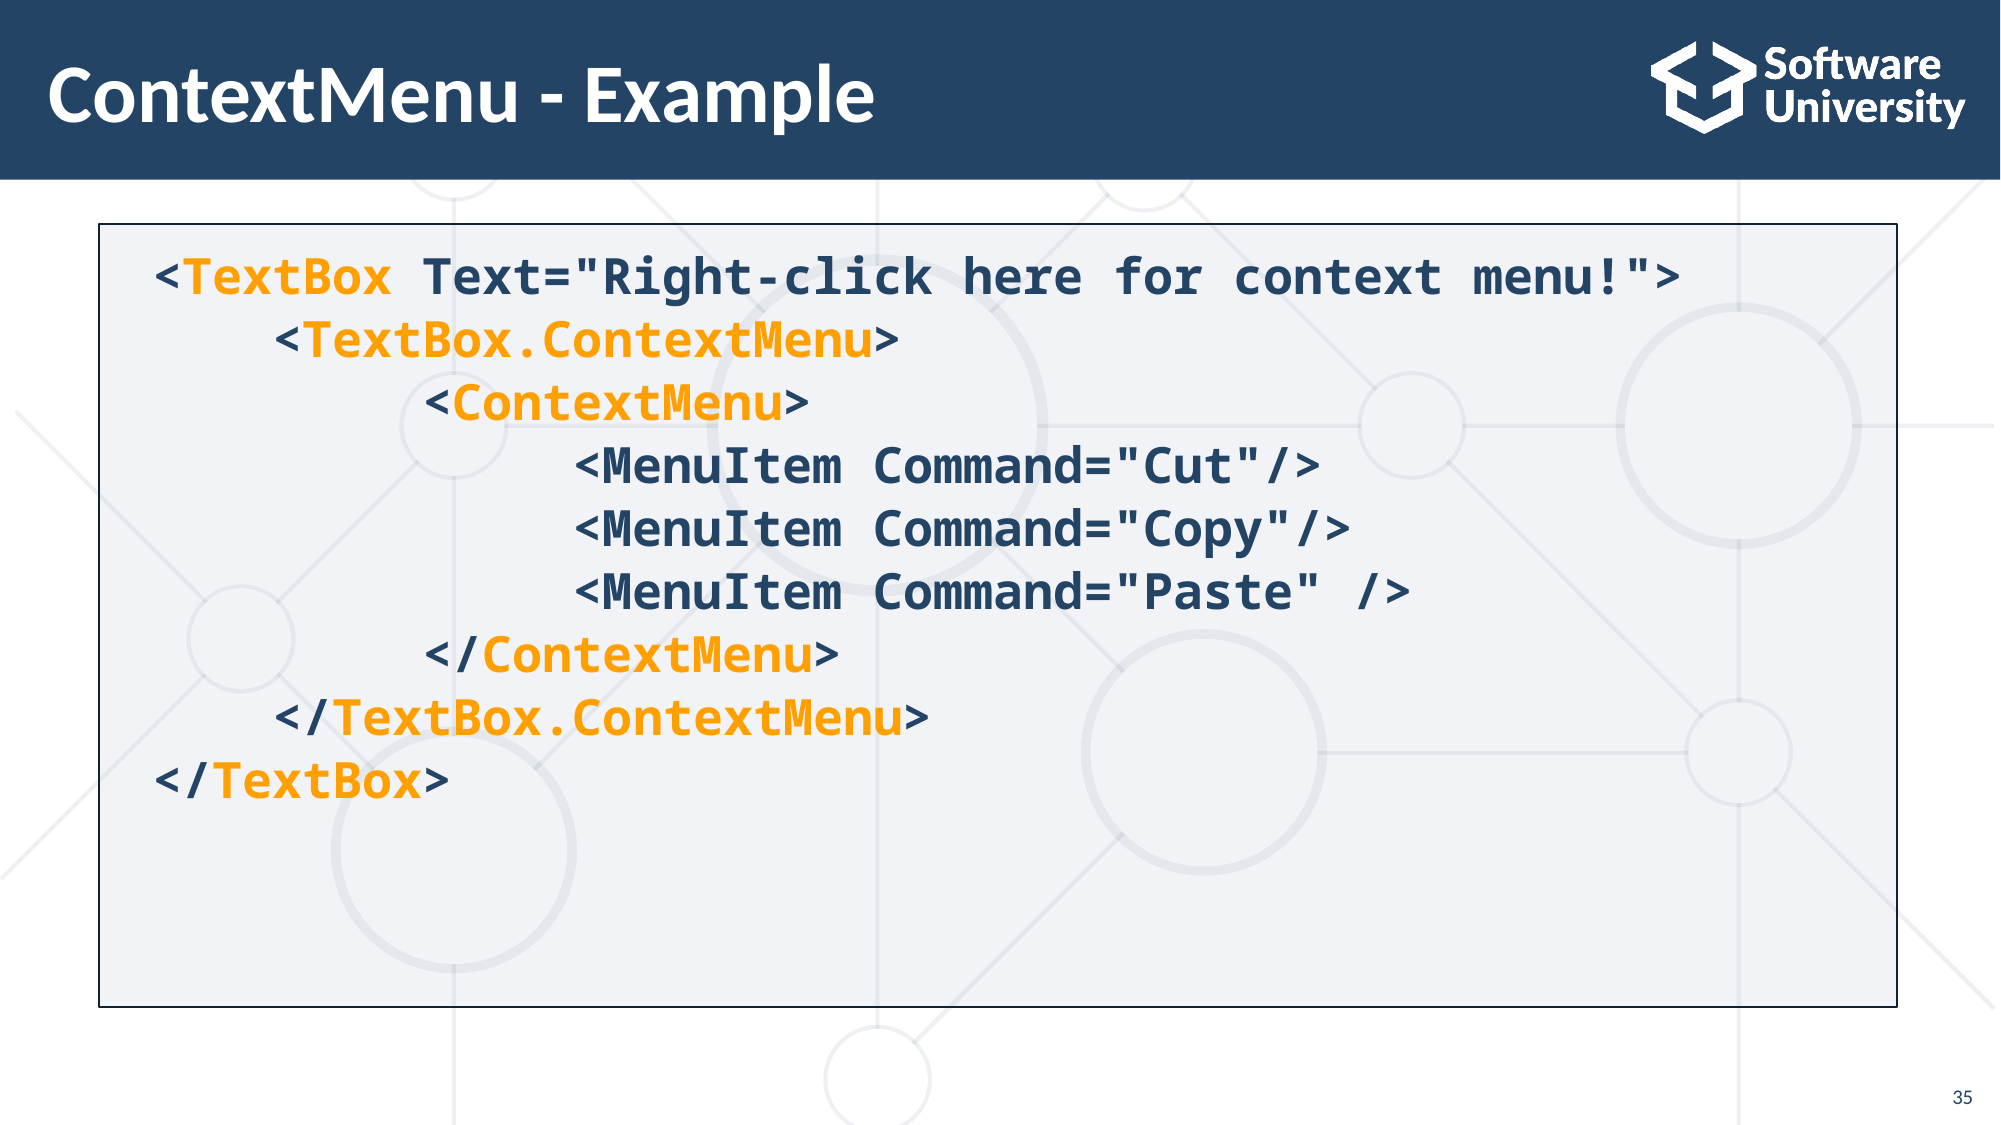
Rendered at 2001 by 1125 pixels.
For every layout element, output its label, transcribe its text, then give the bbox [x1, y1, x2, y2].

list <TextBox Text="Right-click here for context menu!"> <TextBox.ContextMenu> <ContextMenu> <MenuItem Command="Cut"/> <MenuItem Command="Copy"/> <MenuItem Command="Paste" /> </ContextMenu> </TextBox.ContextMenu> </TextBox> [98, 223, 1898, 1008]
picture [1651, 41, 1966, 134]
slide_number 35 [1927, 1067, 1989, 1117]
title ContextMenu - Example [31, 16, 1625, 162]
